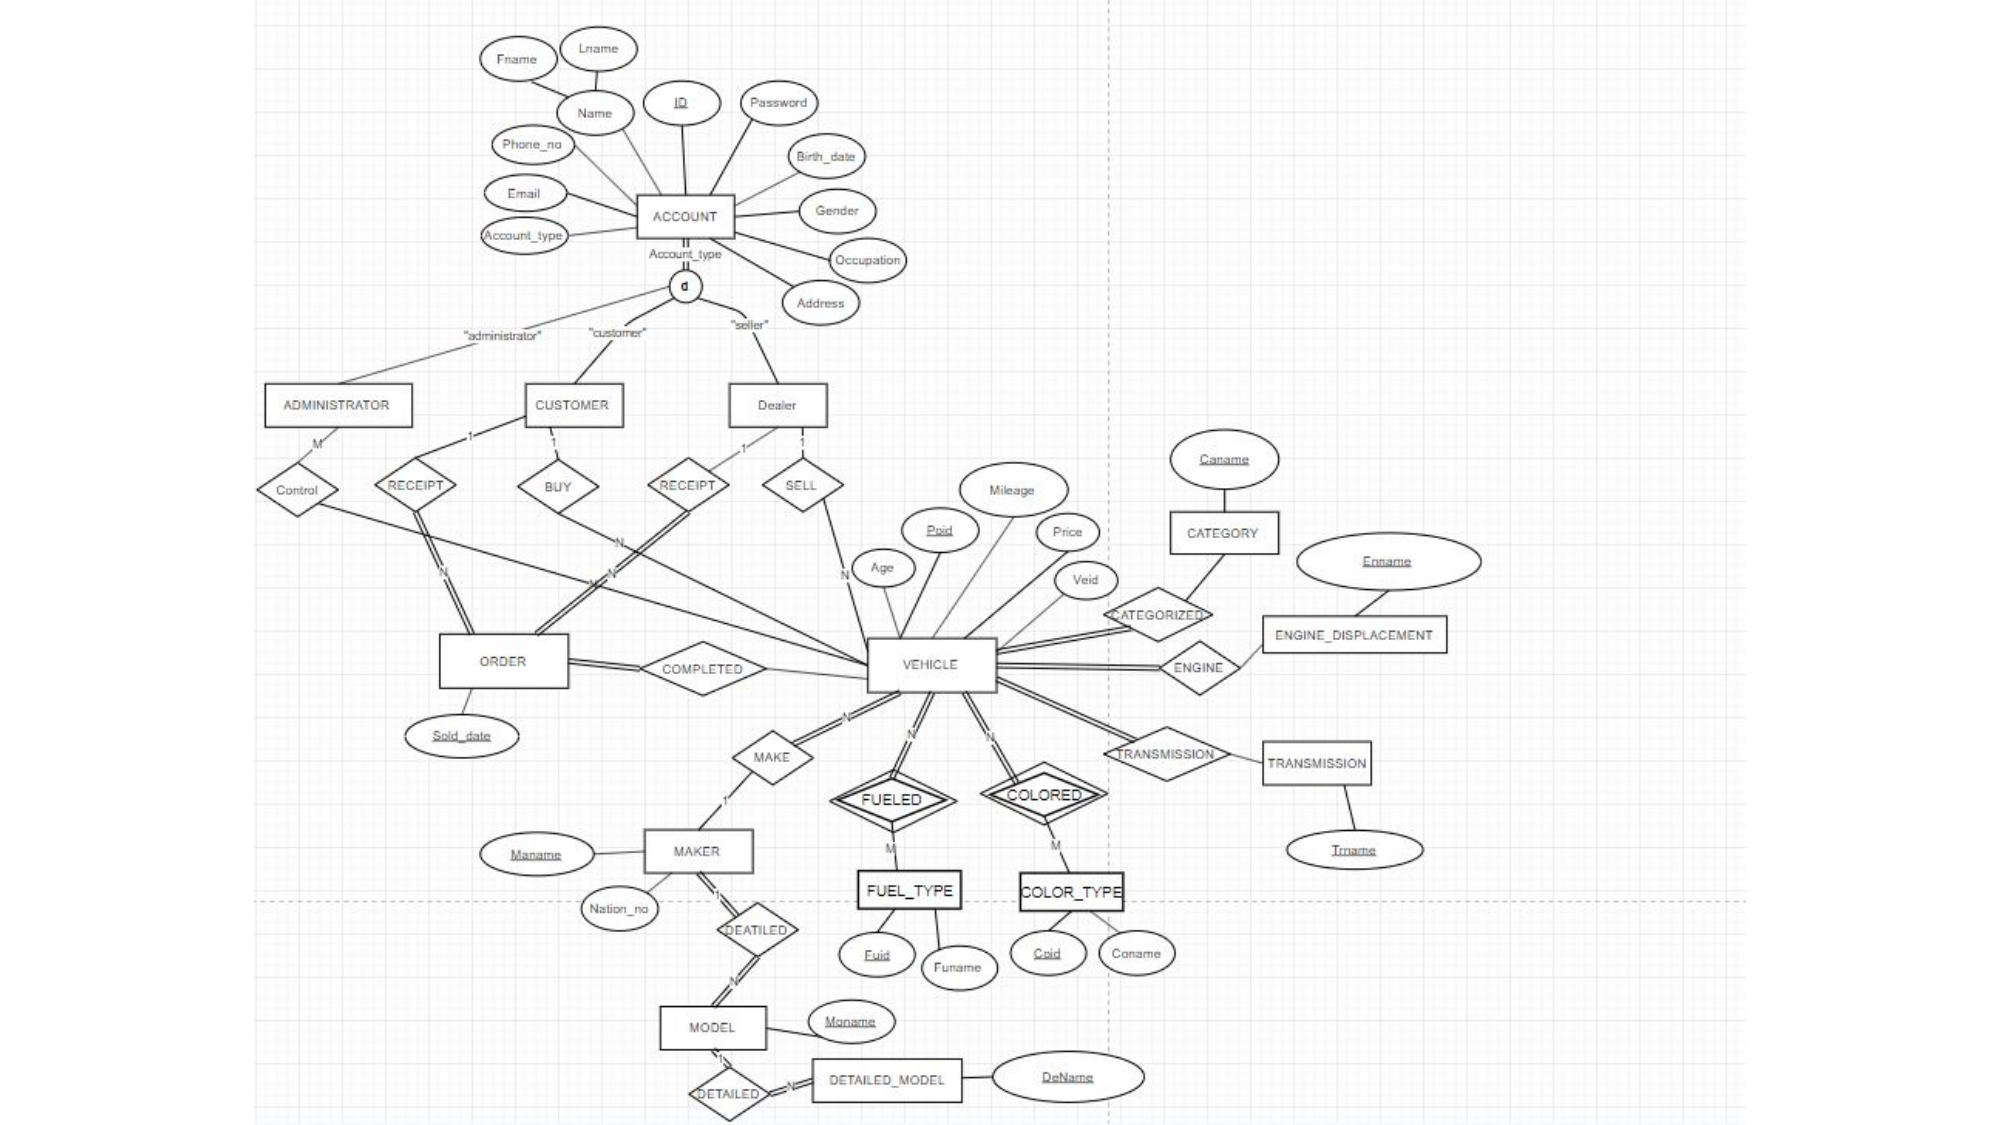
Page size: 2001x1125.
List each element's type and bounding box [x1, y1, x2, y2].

picture [254, 0, 1746, 1125]
